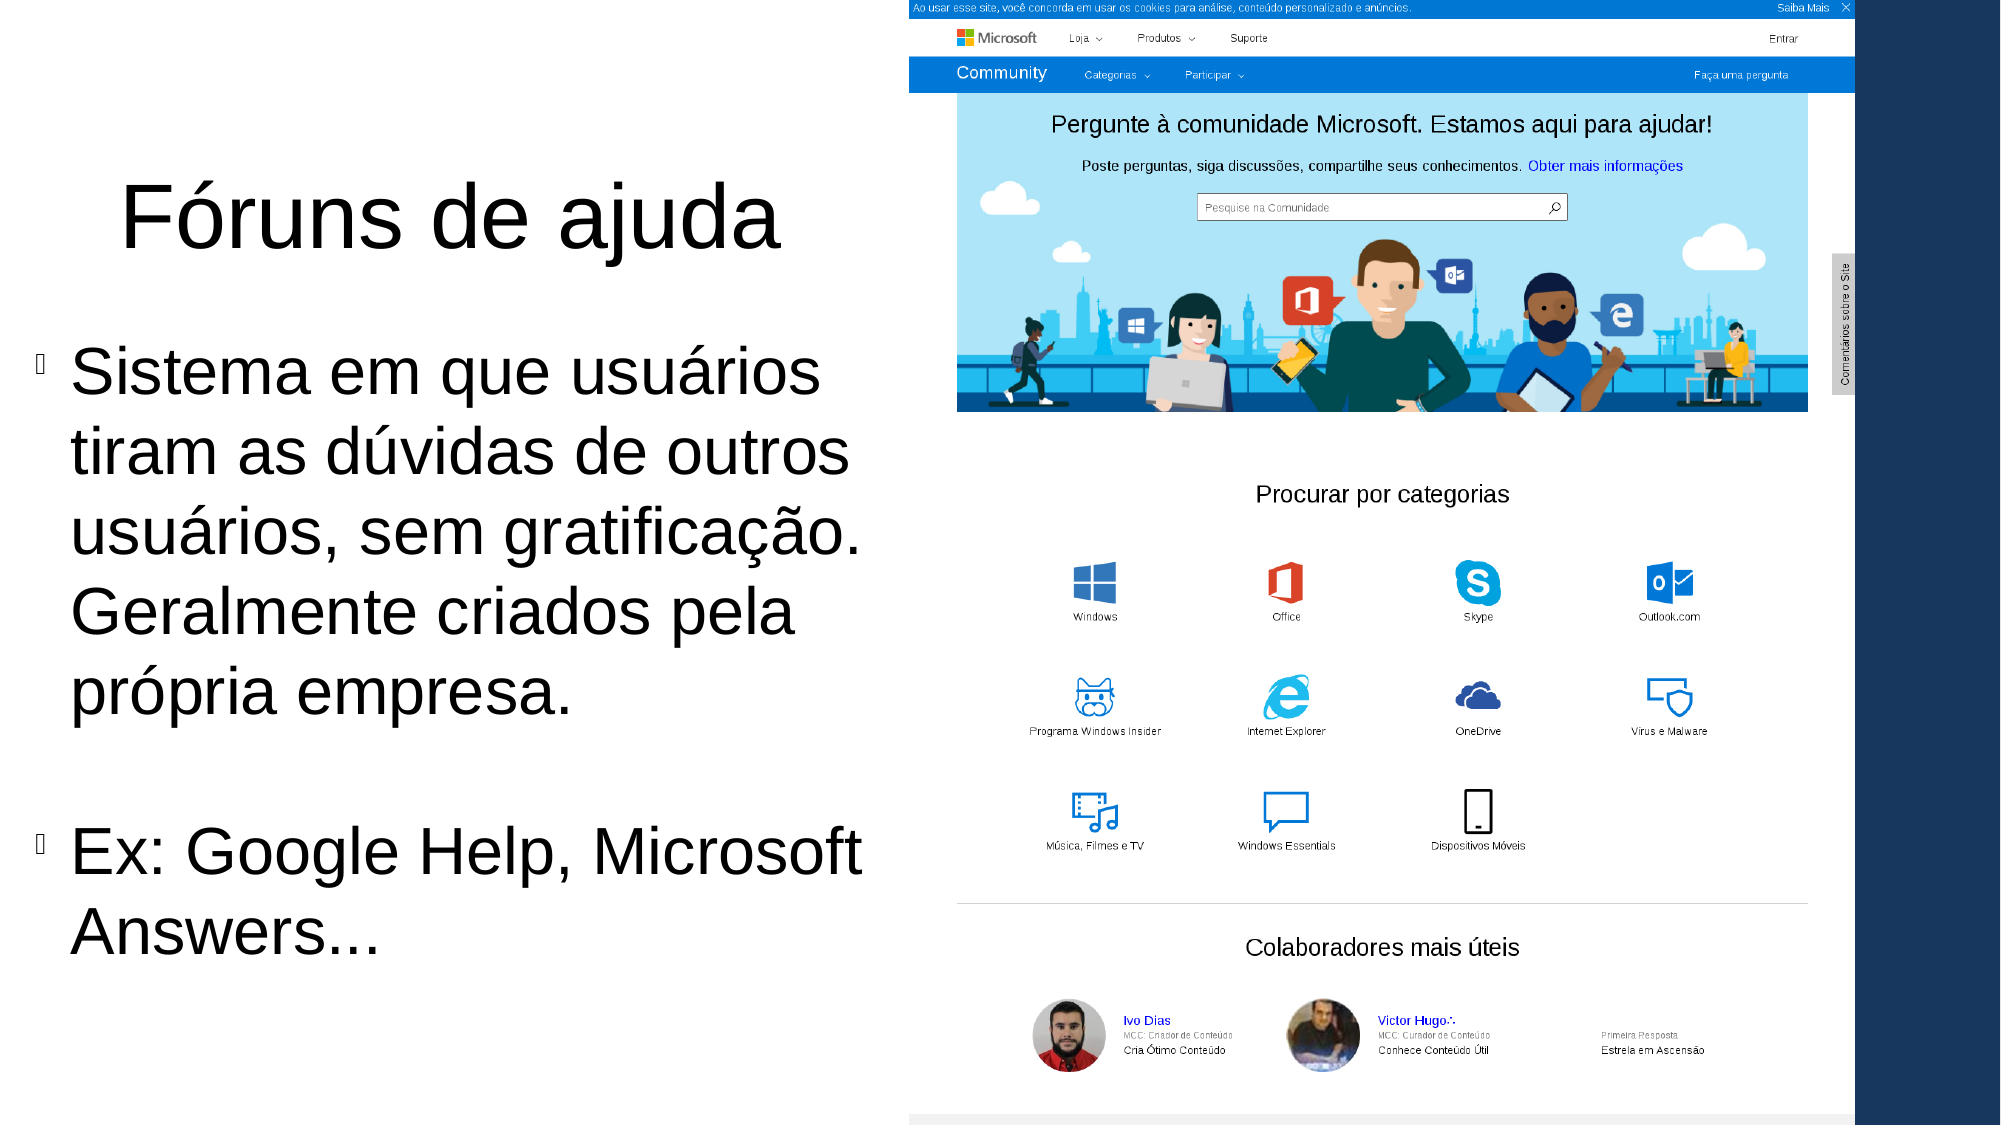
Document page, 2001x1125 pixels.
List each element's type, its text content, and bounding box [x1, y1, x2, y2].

text_box Fóruns de ajuda [0, 118, 904, 306]
text_box Sistema em que usuários tiram as dúvidas de outros usuários, sem gratificação. Geralmente criados pela própria empresa. Ex: Google Help, Microsoft Answers... [35, 327, 904, 981]
picture [909, 0, 1855, 1125]
